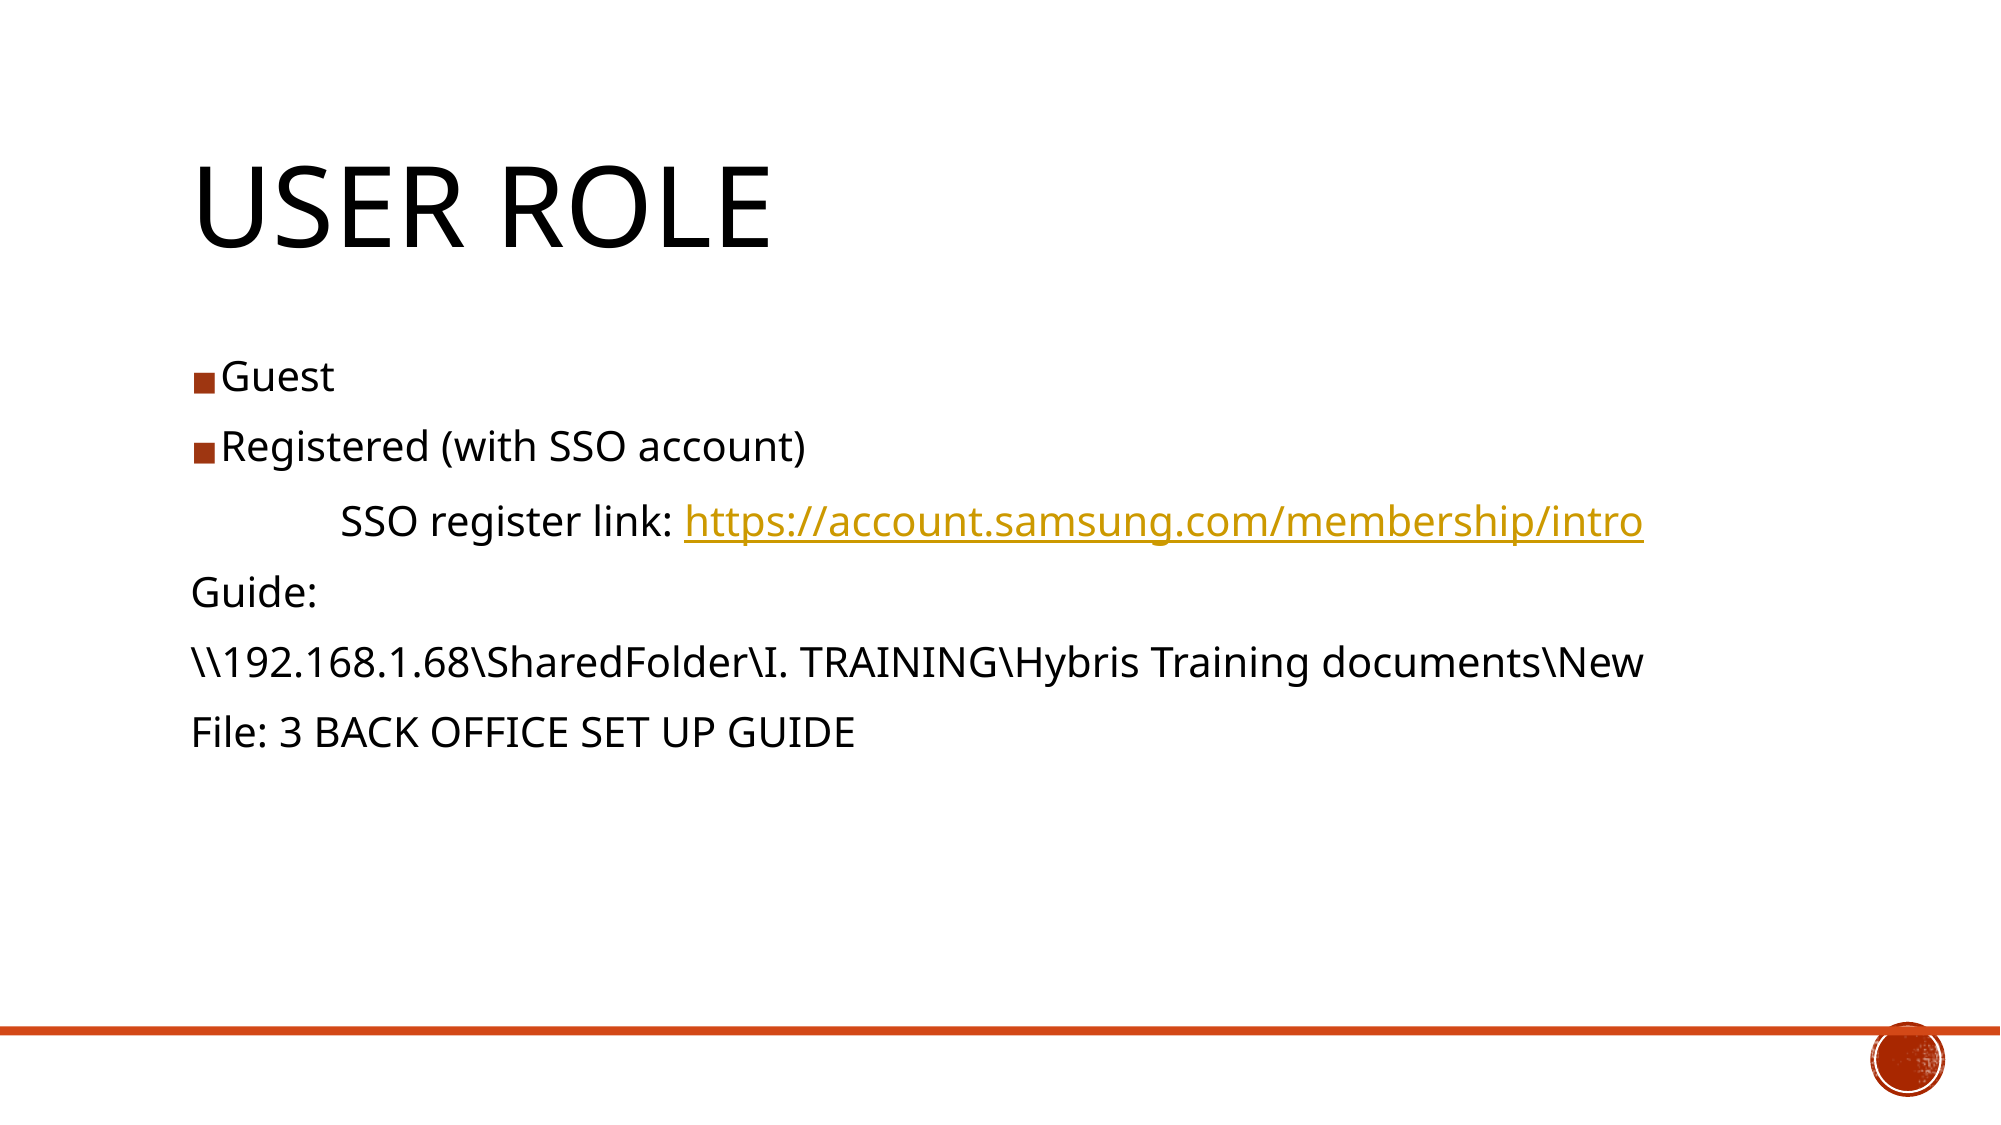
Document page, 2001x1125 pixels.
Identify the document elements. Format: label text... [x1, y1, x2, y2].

picture [1877, 1036, 1939, 1091]
picture [1870, 1036, 1946, 1097]
title USER ROLE [175, 79, 1826, 344]
list Guest Registered (with SSO account) SSO register link: https://account.samsung.com/membership/intro Guide: \\192.168.1.68\SharedFolder\I. TRAINING\Hybris Training documents\New File: 3 BACK OFFICE SET UP GUIDE [175, 348, 1826, 1013]
picture [1890, 1021, 1925, 1026]
